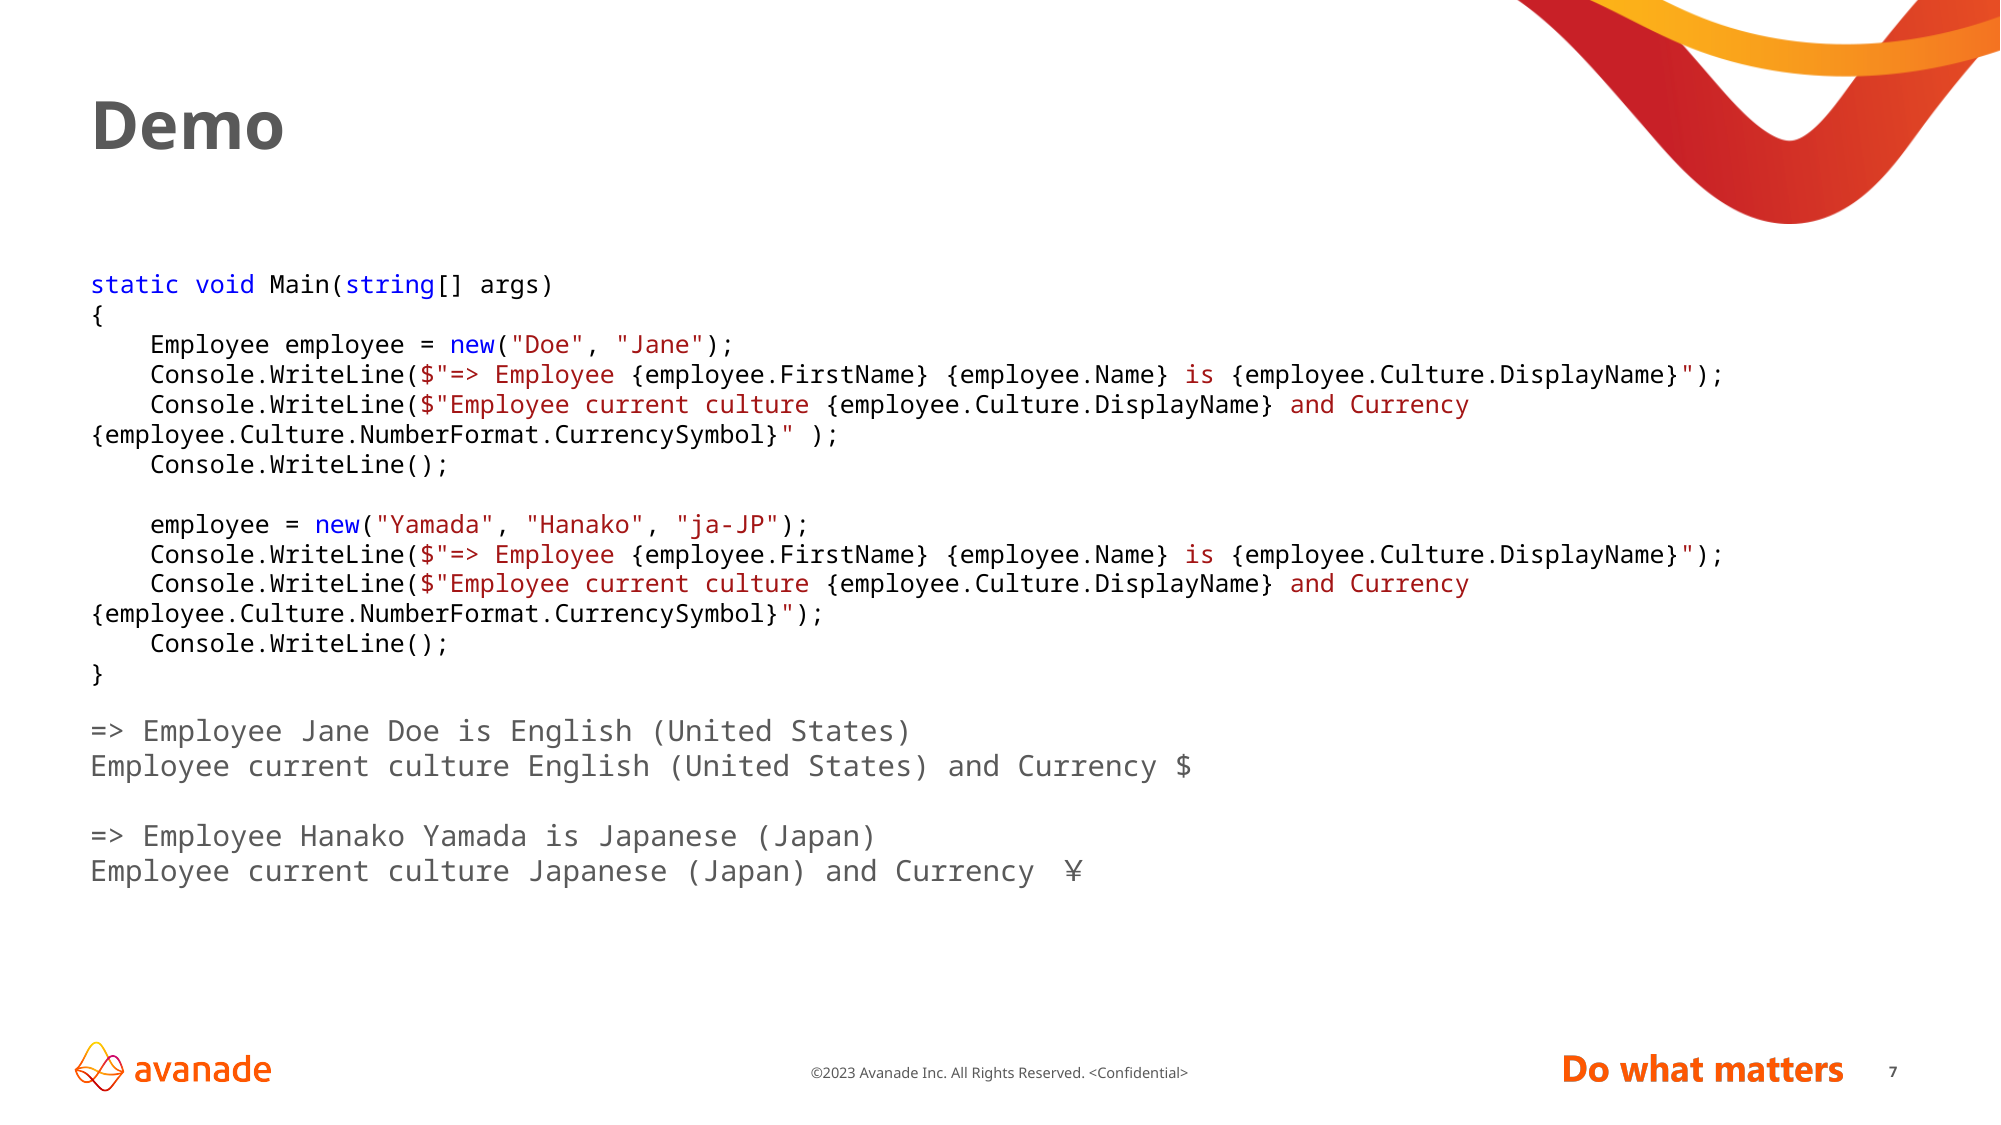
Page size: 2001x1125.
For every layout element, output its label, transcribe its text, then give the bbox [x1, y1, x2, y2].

title Demo [75, 75, 1913, 175]
picture [1483, 0, 2000, 224]
picture [54, 1021, 300, 1112]
picture [1564, 1054, 1843, 1082]
list static void Main(string[] args) { Employee employee = new("Doe", "Jane"); Console.WriteLine($"=> Employee {employee.FirstName} {employee.Name} is {employee.Culture.DisplayName}"); Console.WriteLine($"Employee current culture {employee.Culture.DisplayName} and Currency {employee.Culture.NumberFormat.CurrencySymbol}" ); Console.WriteLine(); employee = new("Yamada", "Hanako", "ja-JP"); Console.WriteLine($"=> Employee {employee.FirstName} {employee.Name} is {employee.Culture.DisplayName}"); Console.WriteLine($"Employee current culture {employee.Culture.DisplayName} and Currency {employee.Culture.NumberFormat.CurrencySymbol}"); Console.WriteLine(); } => Employee Jane Doe is English (United States) Employee current culture English (United States) and Currency $ => Employee Hanako Yamada is Japanese (Japan) Employee current culture Japanese (Japan) and Currency ￥ [75, 261, 1913, 951]
slide_number 7 [1850, 1043, 1913, 1103]
